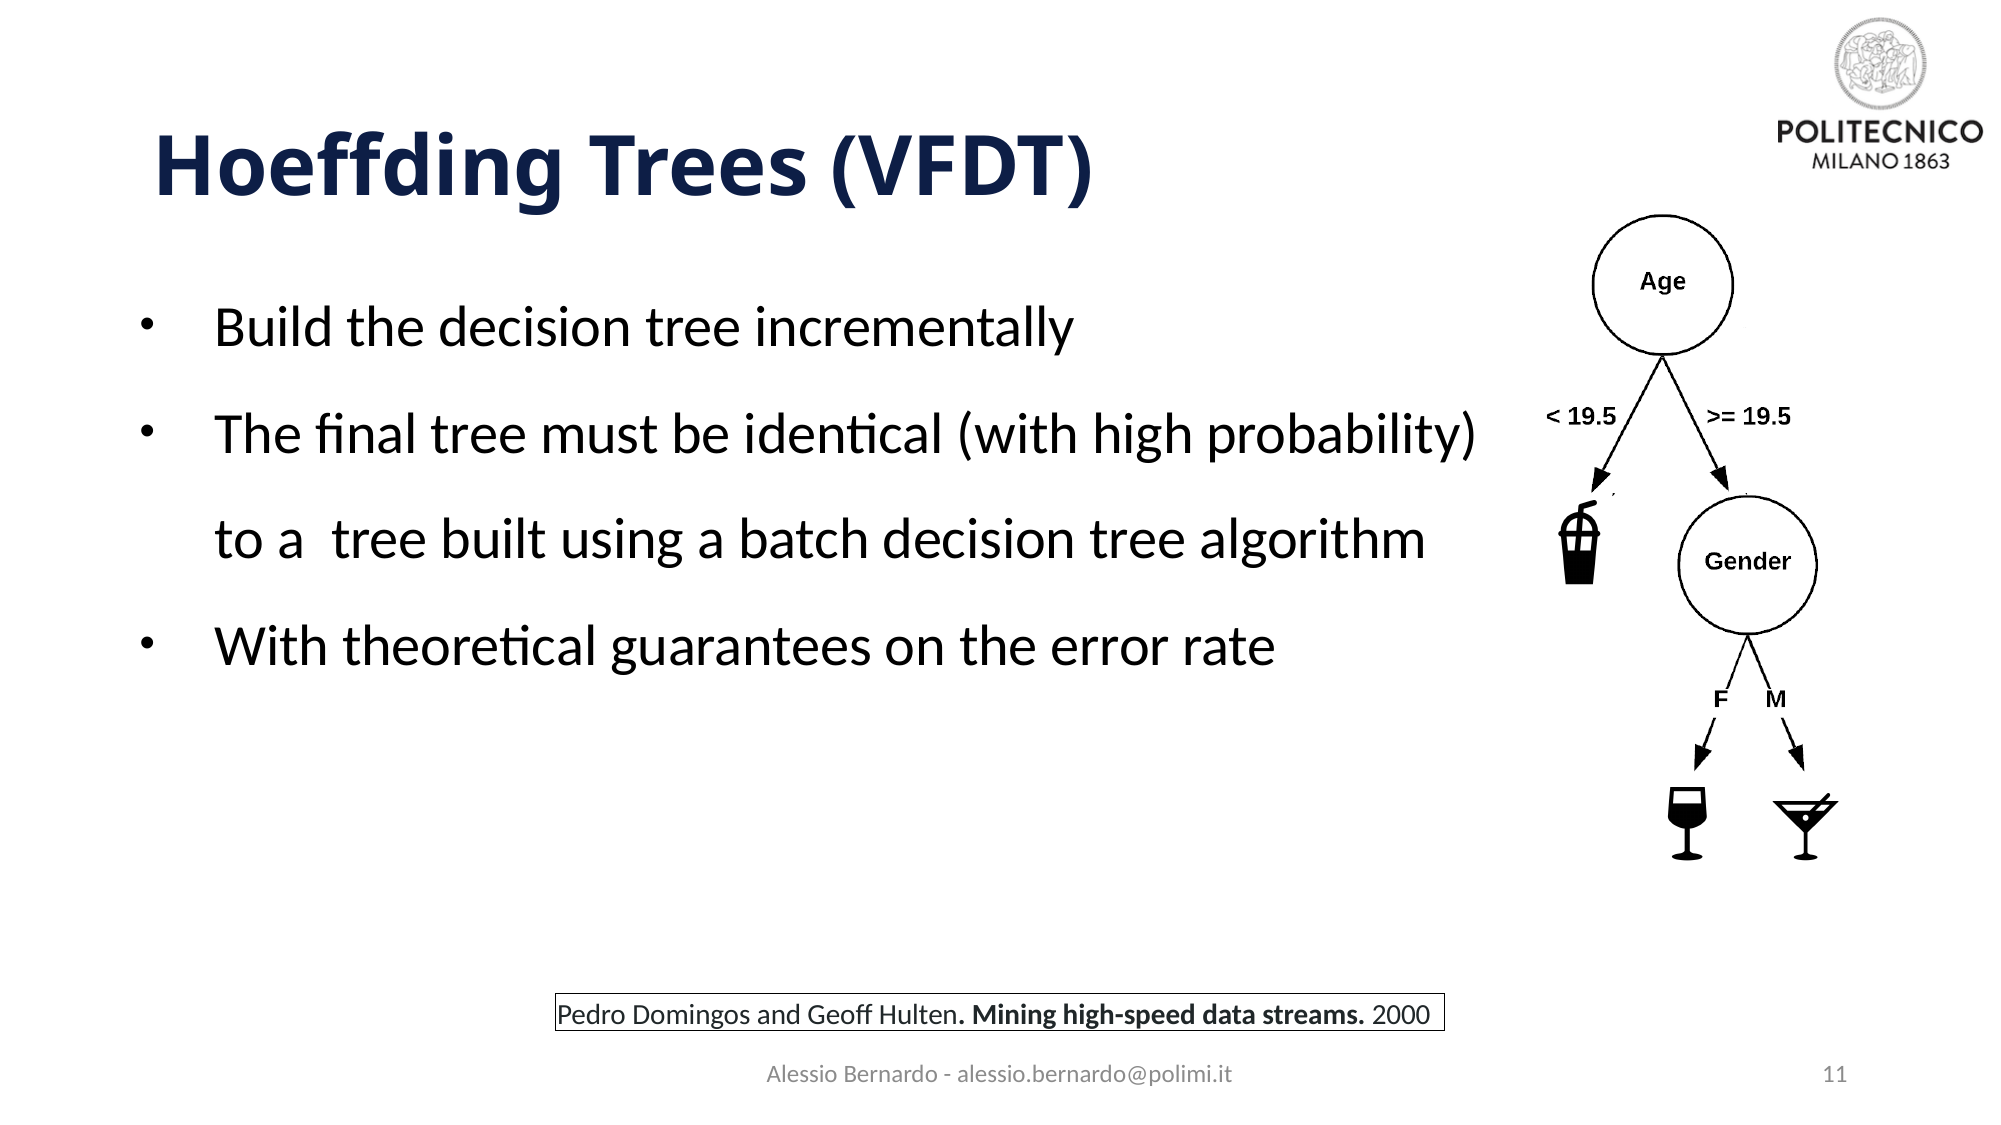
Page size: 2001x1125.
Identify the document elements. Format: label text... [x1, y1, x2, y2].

picture [1778, 17, 1984, 170]
slide_number 11 [1498, 1042, 1863, 1103]
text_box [1524, 200, 1877, 874]
text_box Build the decision tree incrementally The final tree must be identical (with high probability) to a tree built using a batch decision tree algorithm With theoretical guarantees on the error rate [137, 251, 1501, 740]
text_box Pedro Domingos and Geoff Hulten. Mining high-speed data streams. 2000 [555, 993, 1445, 1031]
title Hoeffding Trees (VFDT) [137, 59, 1677, 278]
footer Alessio Bernardo - alessio.bernardo@polimi.it [536, 1042, 1464, 1103]
